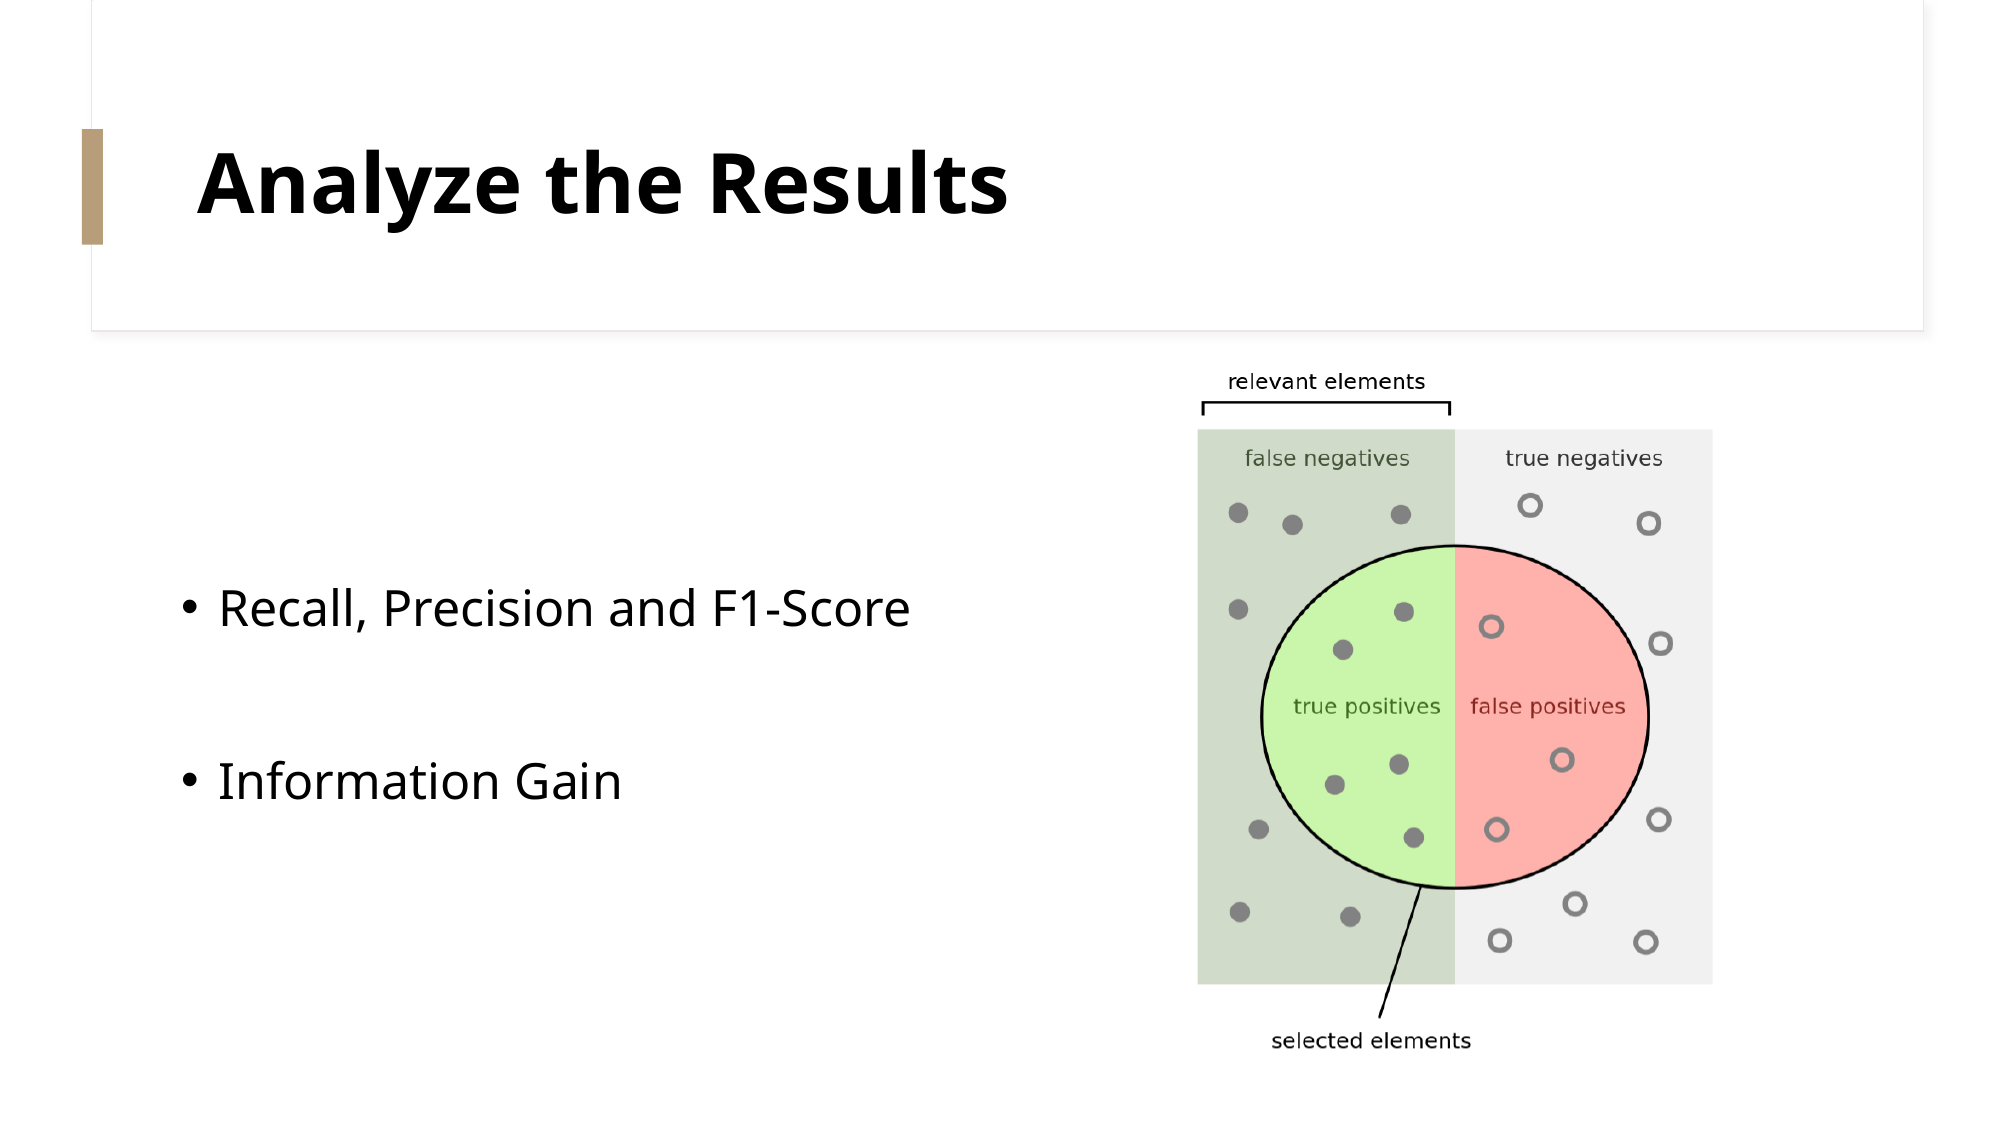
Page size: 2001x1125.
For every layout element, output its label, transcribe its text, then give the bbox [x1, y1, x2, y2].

list Recall, Precision and F1-Score Information Gain [166, 562, 1834, 1125]
picture [1172, 352, 1741, 1067]
title Analyze the Results [183, 90, 1851, 284]
